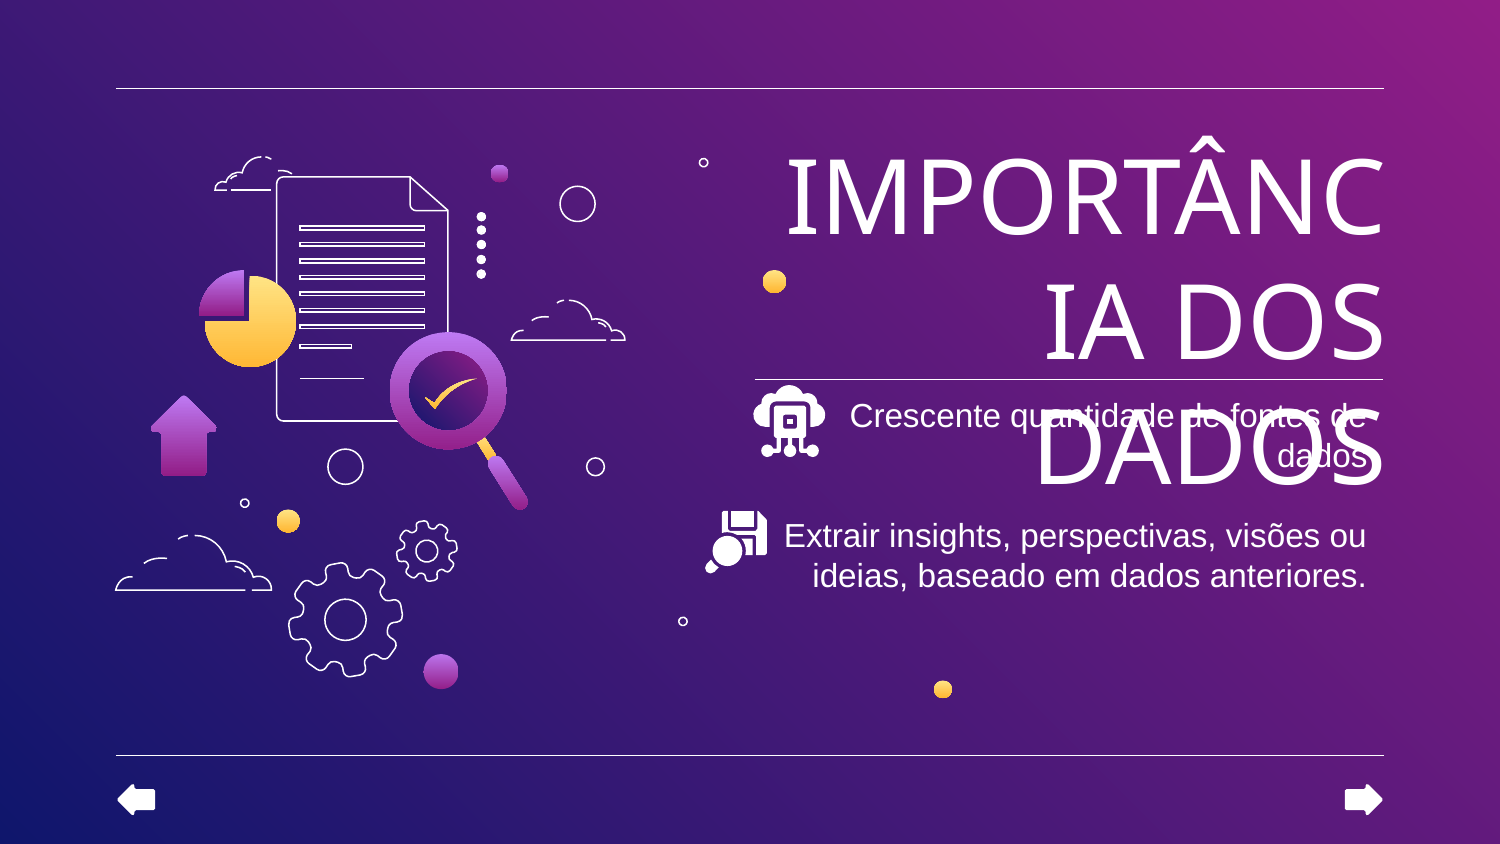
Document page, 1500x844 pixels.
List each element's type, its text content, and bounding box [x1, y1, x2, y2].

text_box [1344, 784, 1383, 816]
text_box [115, 156, 626, 699]
text_box [117, 784, 156, 816]
title IMPORTÂNCIA DOS DADOS [738, 115, 1402, 242]
text_box [934, 680, 952, 699]
text_box [762, 269, 786, 293]
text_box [704, 510, 768, 574]
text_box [752, 384, 827, 458]
subtitle Crescente quantidade de fontes de dados Extrair insights, perspectivas, visões ou ideias, baseado em dados anteriores. [630, 379, 1383, 614]
